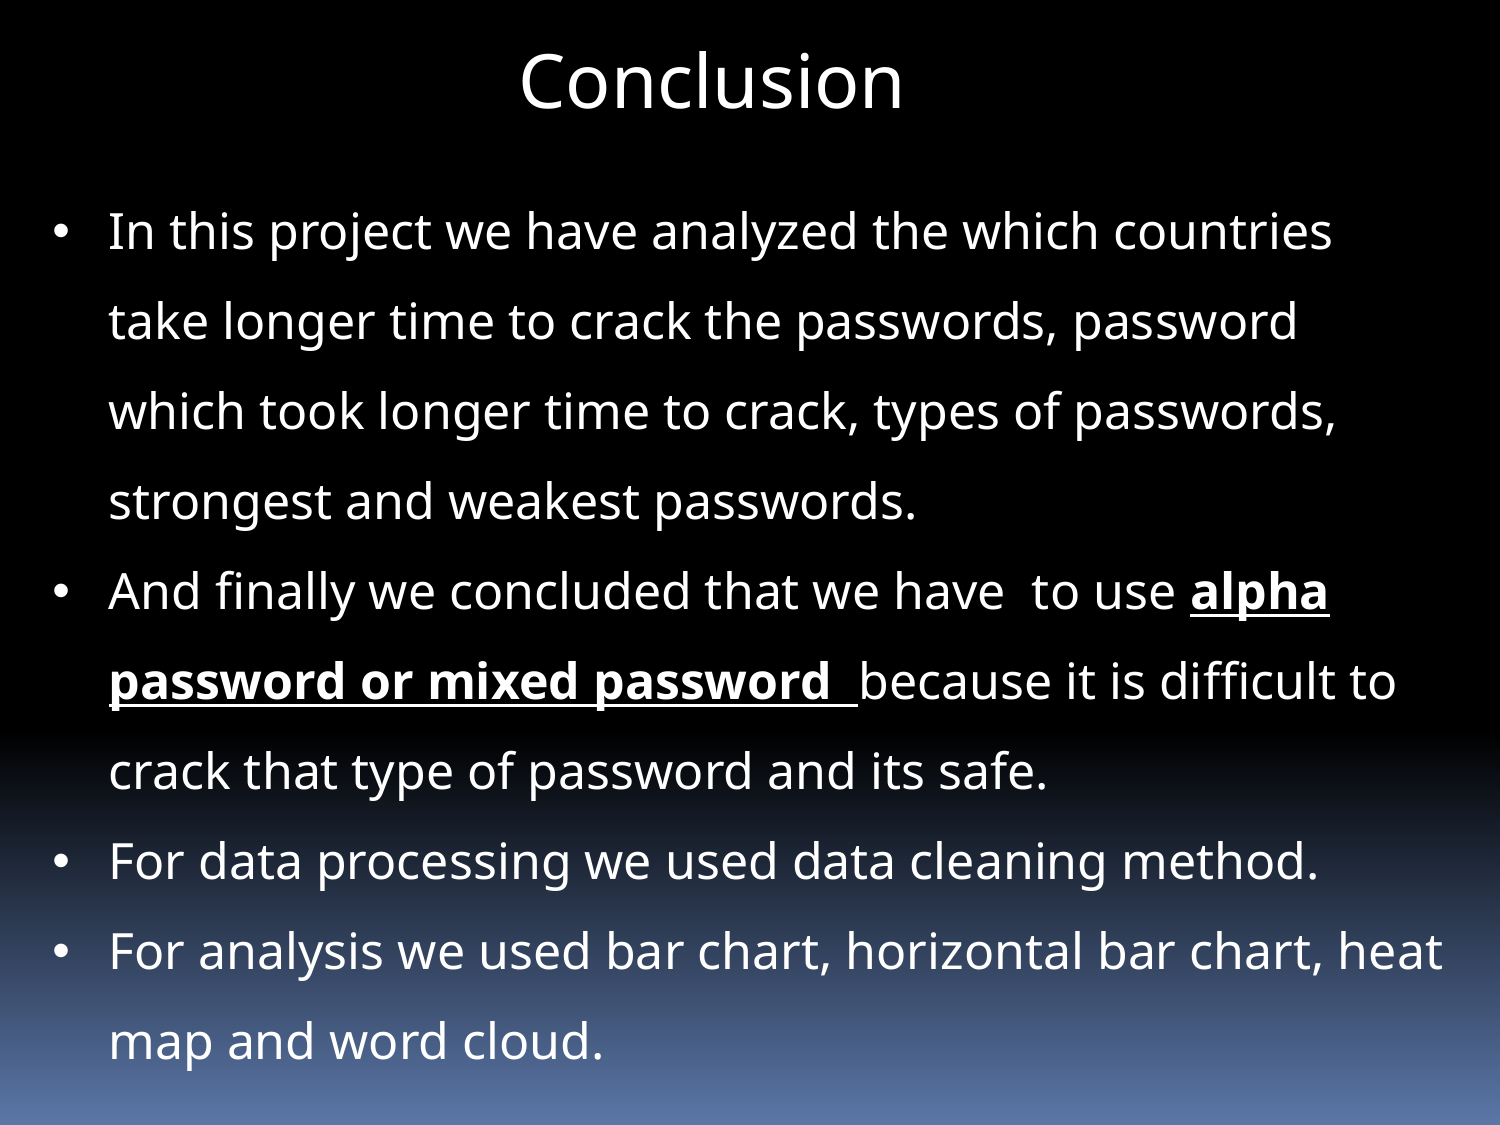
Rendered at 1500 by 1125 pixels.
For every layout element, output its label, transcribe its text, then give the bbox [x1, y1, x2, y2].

text_box Conclusion [337, 25, 1088, 131]
text_box In this project we have analyzed the which countries take longer time to crack the passwords, password which took longer time to crack, types of passwords, strongest and weakest passwords. And finally we concluded that we have to use alpha password or mixed password because it is difficult to crack that type of password and its safe. For data processing we used data cleaning method. For analysis we used bar chart, horizontal bar chart, heat map and word cloud. [37, 162, 1463, 1125]
